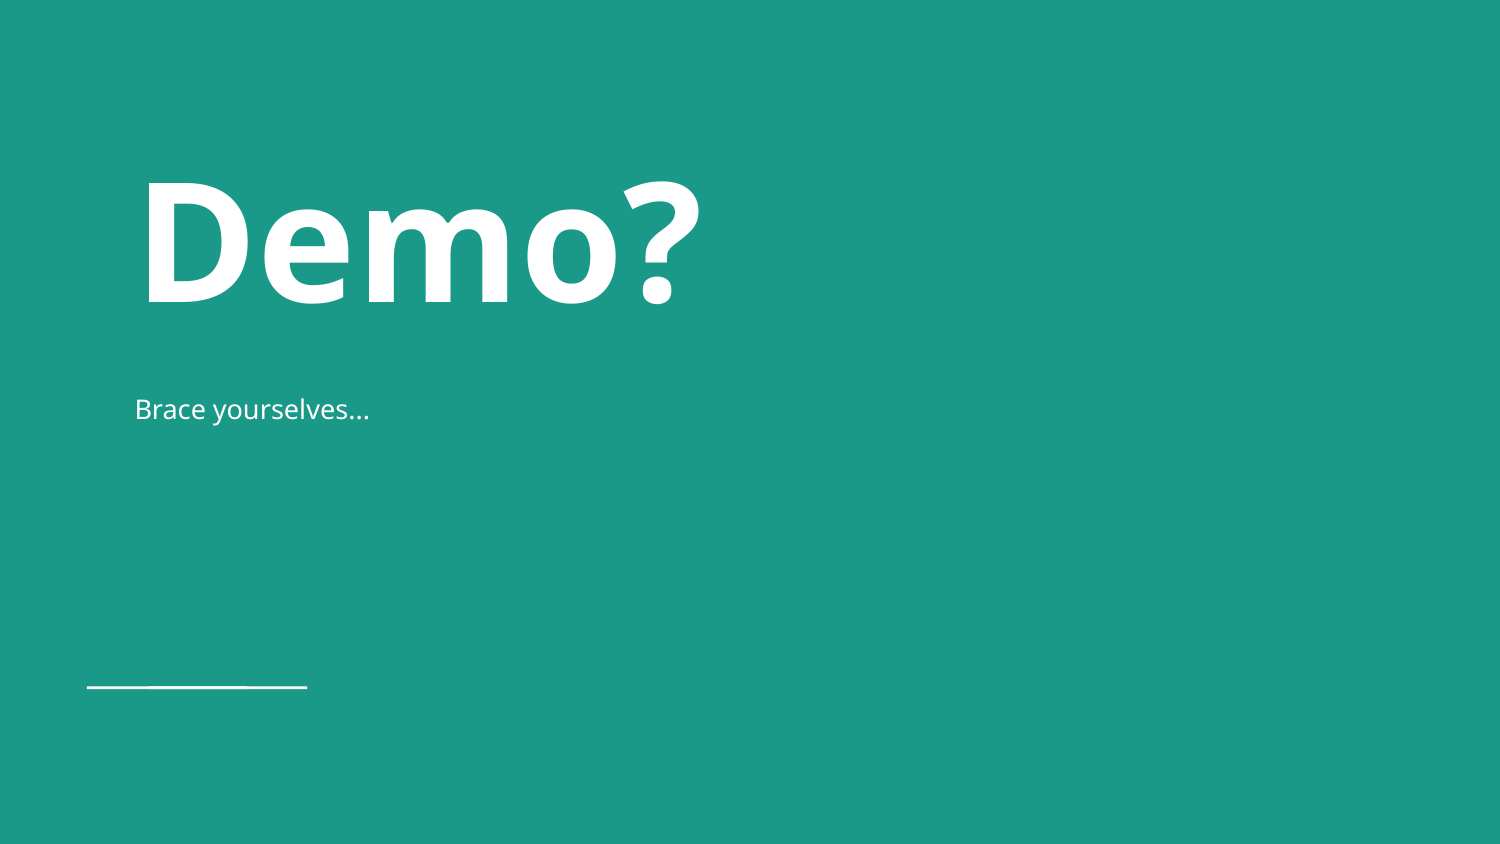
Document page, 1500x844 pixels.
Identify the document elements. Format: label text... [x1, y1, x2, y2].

title Demo? [119, 120, 1381, 325]
list Brace yourselves... [119, 372, 1381, 633]
